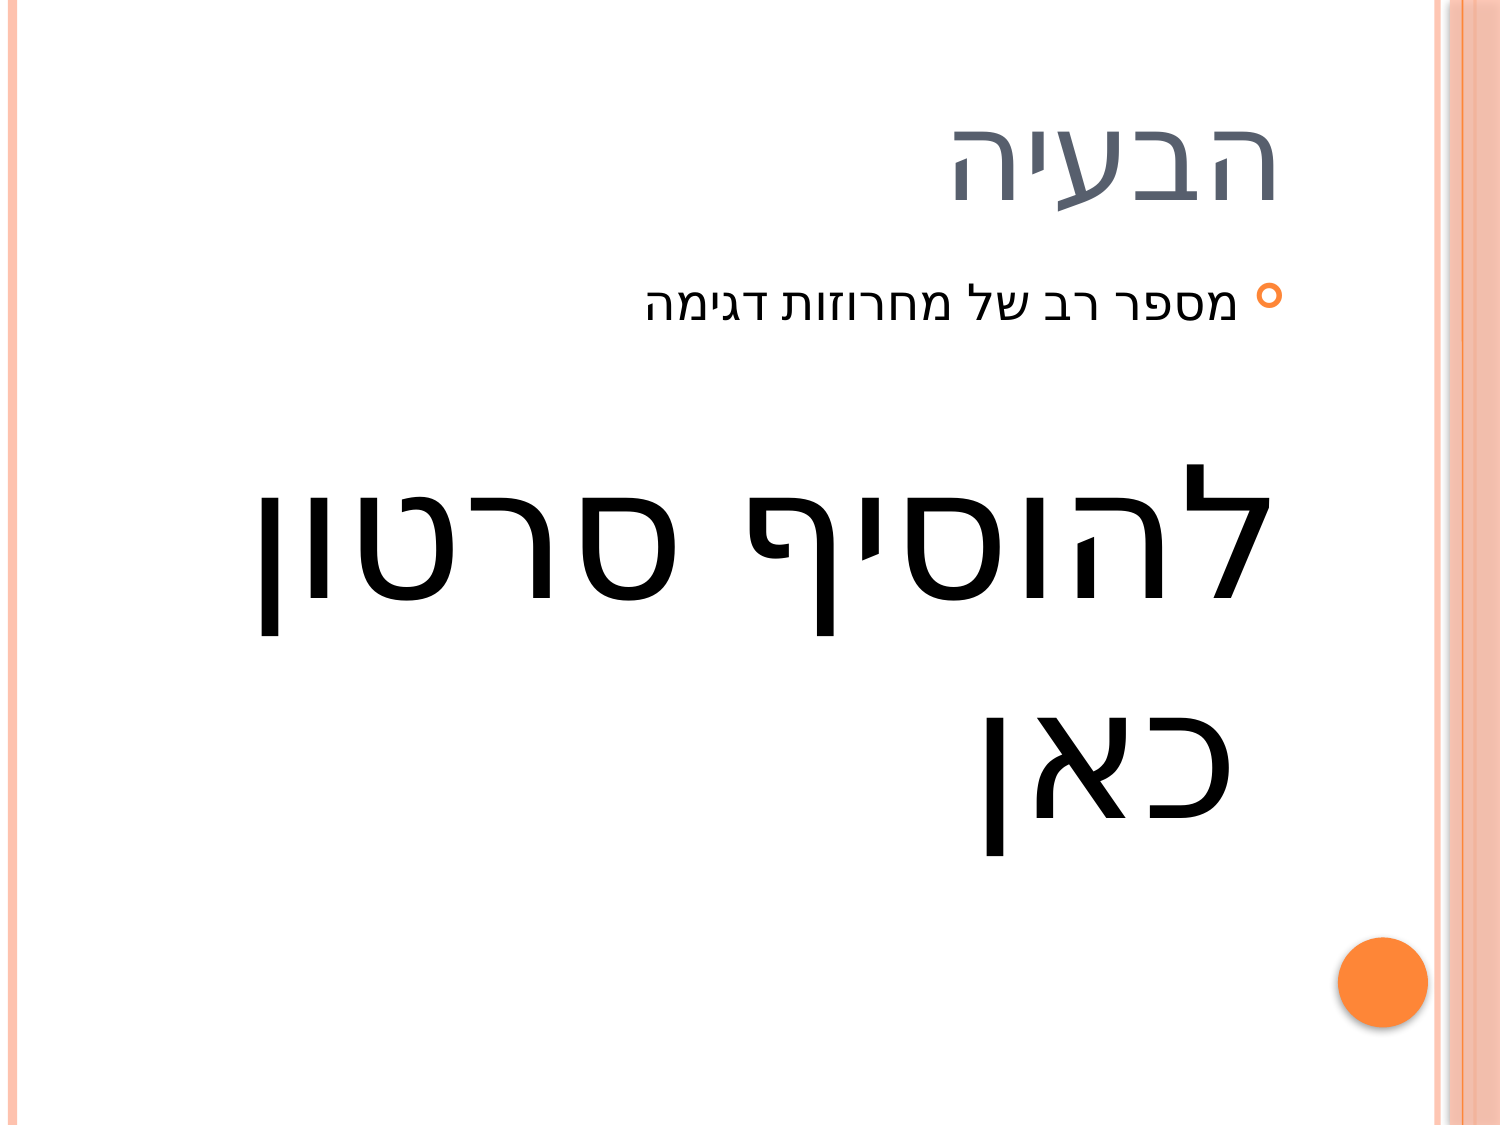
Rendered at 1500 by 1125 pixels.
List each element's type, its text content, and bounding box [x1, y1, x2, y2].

title הבעיה [75, 45, 1300, 233]
list מספר רב של מחרוזות דגימה להוסיף סרטון כאן [75, 262, 1300, 1062]
